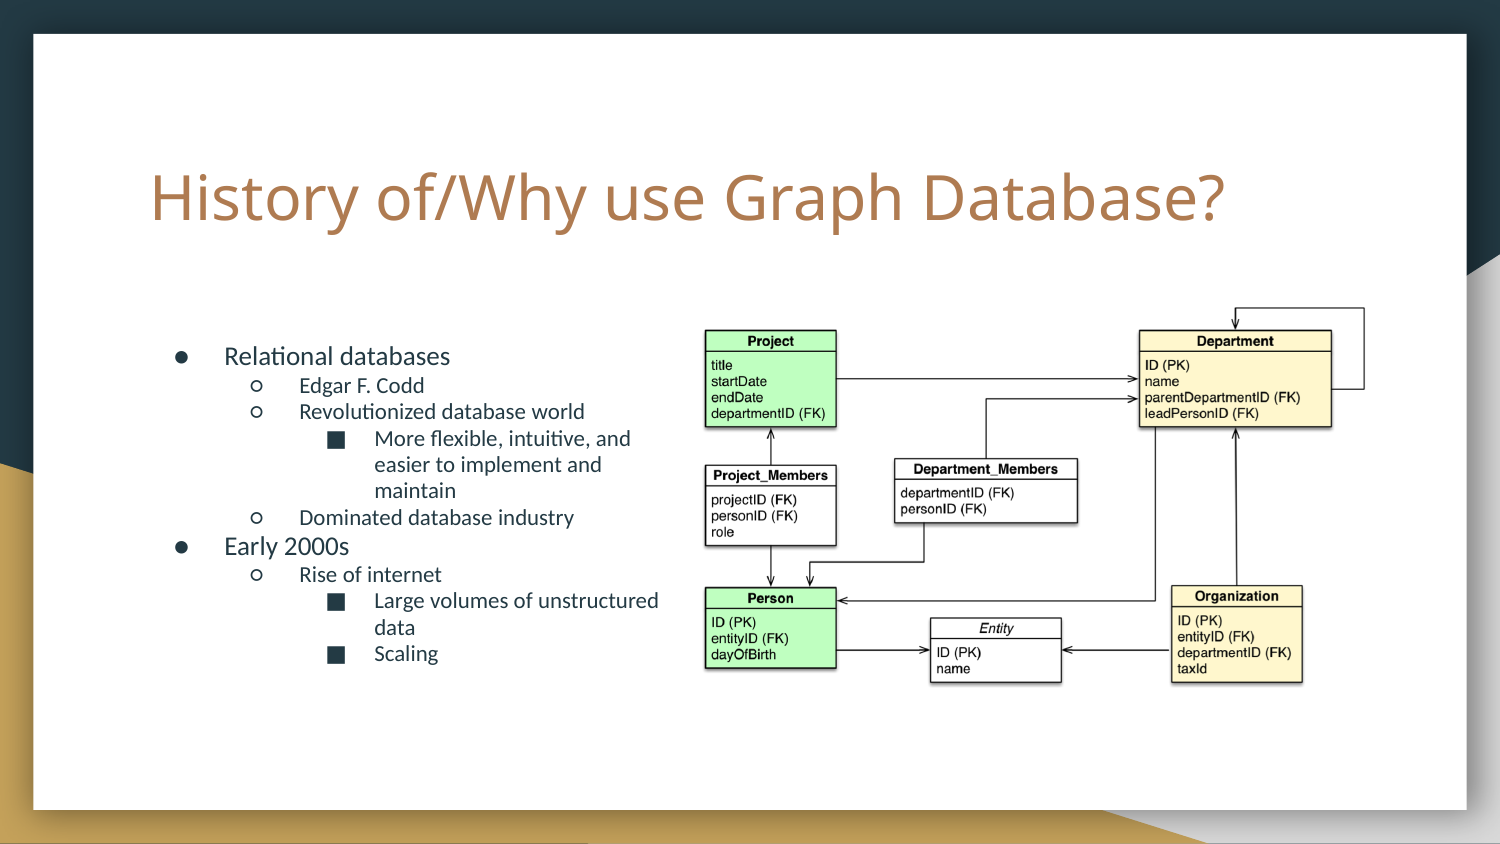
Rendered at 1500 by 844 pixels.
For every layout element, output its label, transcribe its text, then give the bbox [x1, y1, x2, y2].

list Relational databases Edgar F. Codd Revolutionized database world More flexible, intuitive, and easier to implement and maintain Dominated database industry Early 2000s Rise of internet Large volumes of unstructured data Scaling [134, 326, 680, 729]
picture [688, 295, 1377, 703]
title History of/Why use Graph Database? [134, 138, 1366, 296]
